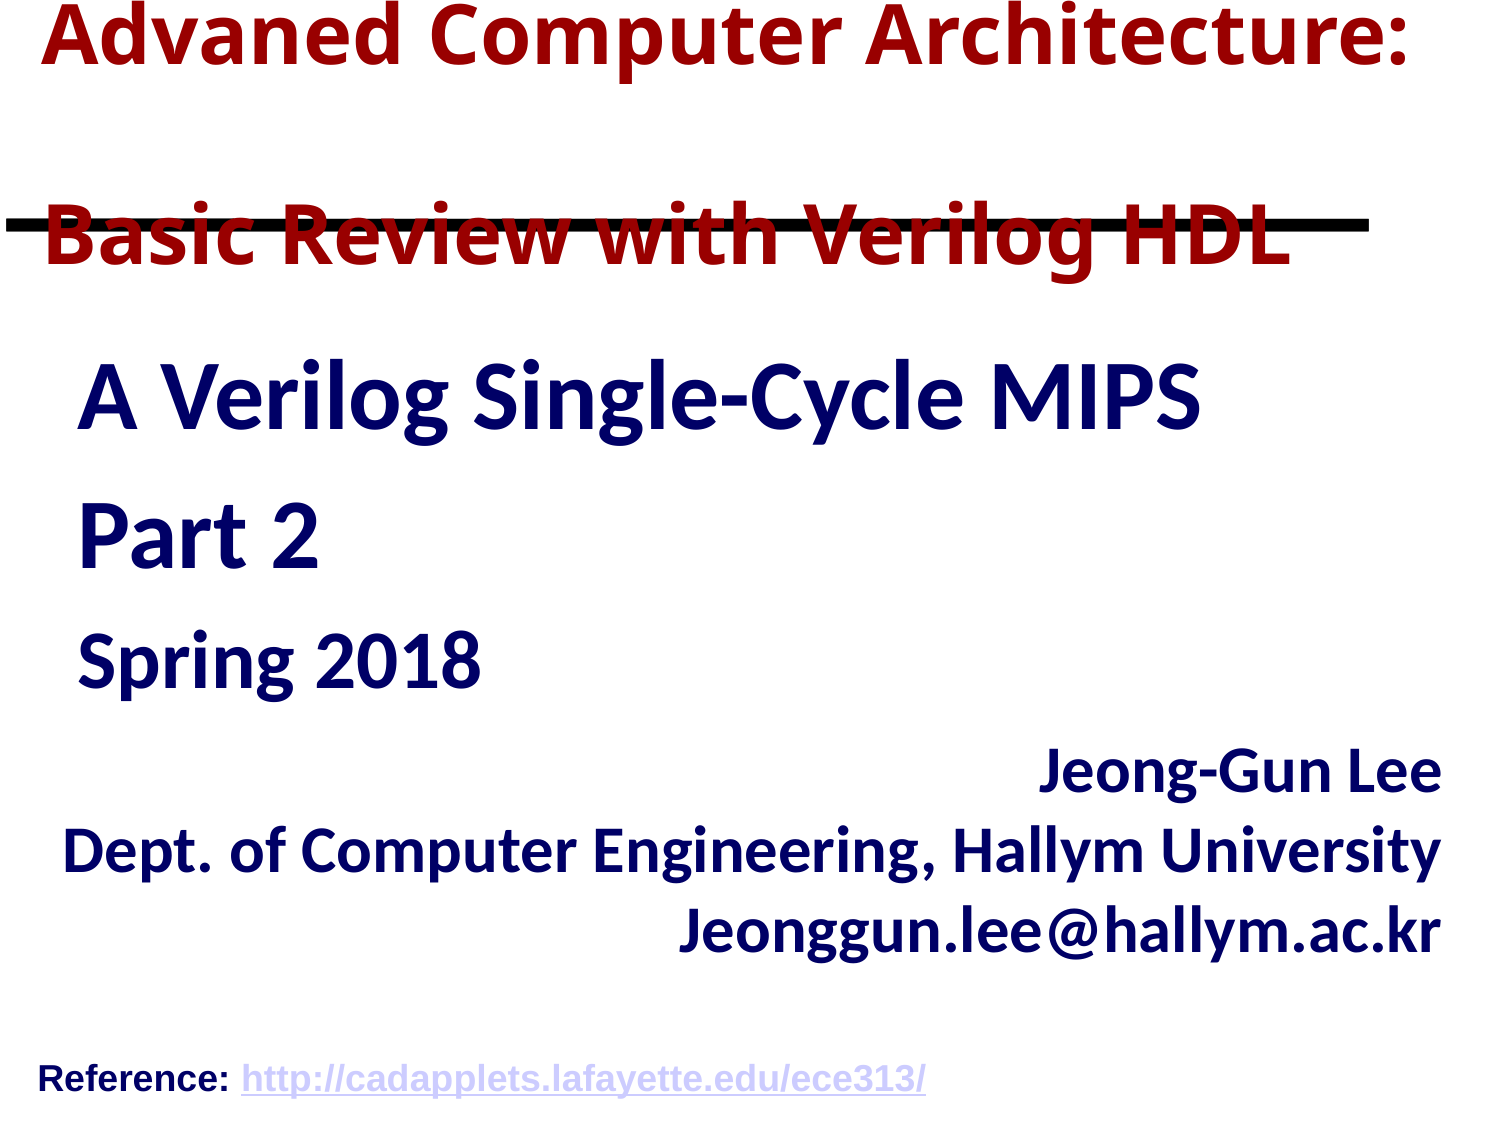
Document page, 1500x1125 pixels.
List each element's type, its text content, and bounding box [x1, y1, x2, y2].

text_box Reference: http://cadapplets.lafayette.edu/ece313/ [22, 1046, 942, 1107]
subtitle A Verilog Single-Cycle MIPS Part 2 Spring 2018 [61, 321, 1302, 610]
title Advaned Computer Architecture: Basic Review with Verilog HDL [25, 36, 1448, 226]
text_box Jeong-Gun Lee Dept. of Computer Engineering, Hallym University Jeonggun.lee@hallym.ac.kr [47, 718, 1459, 973]
